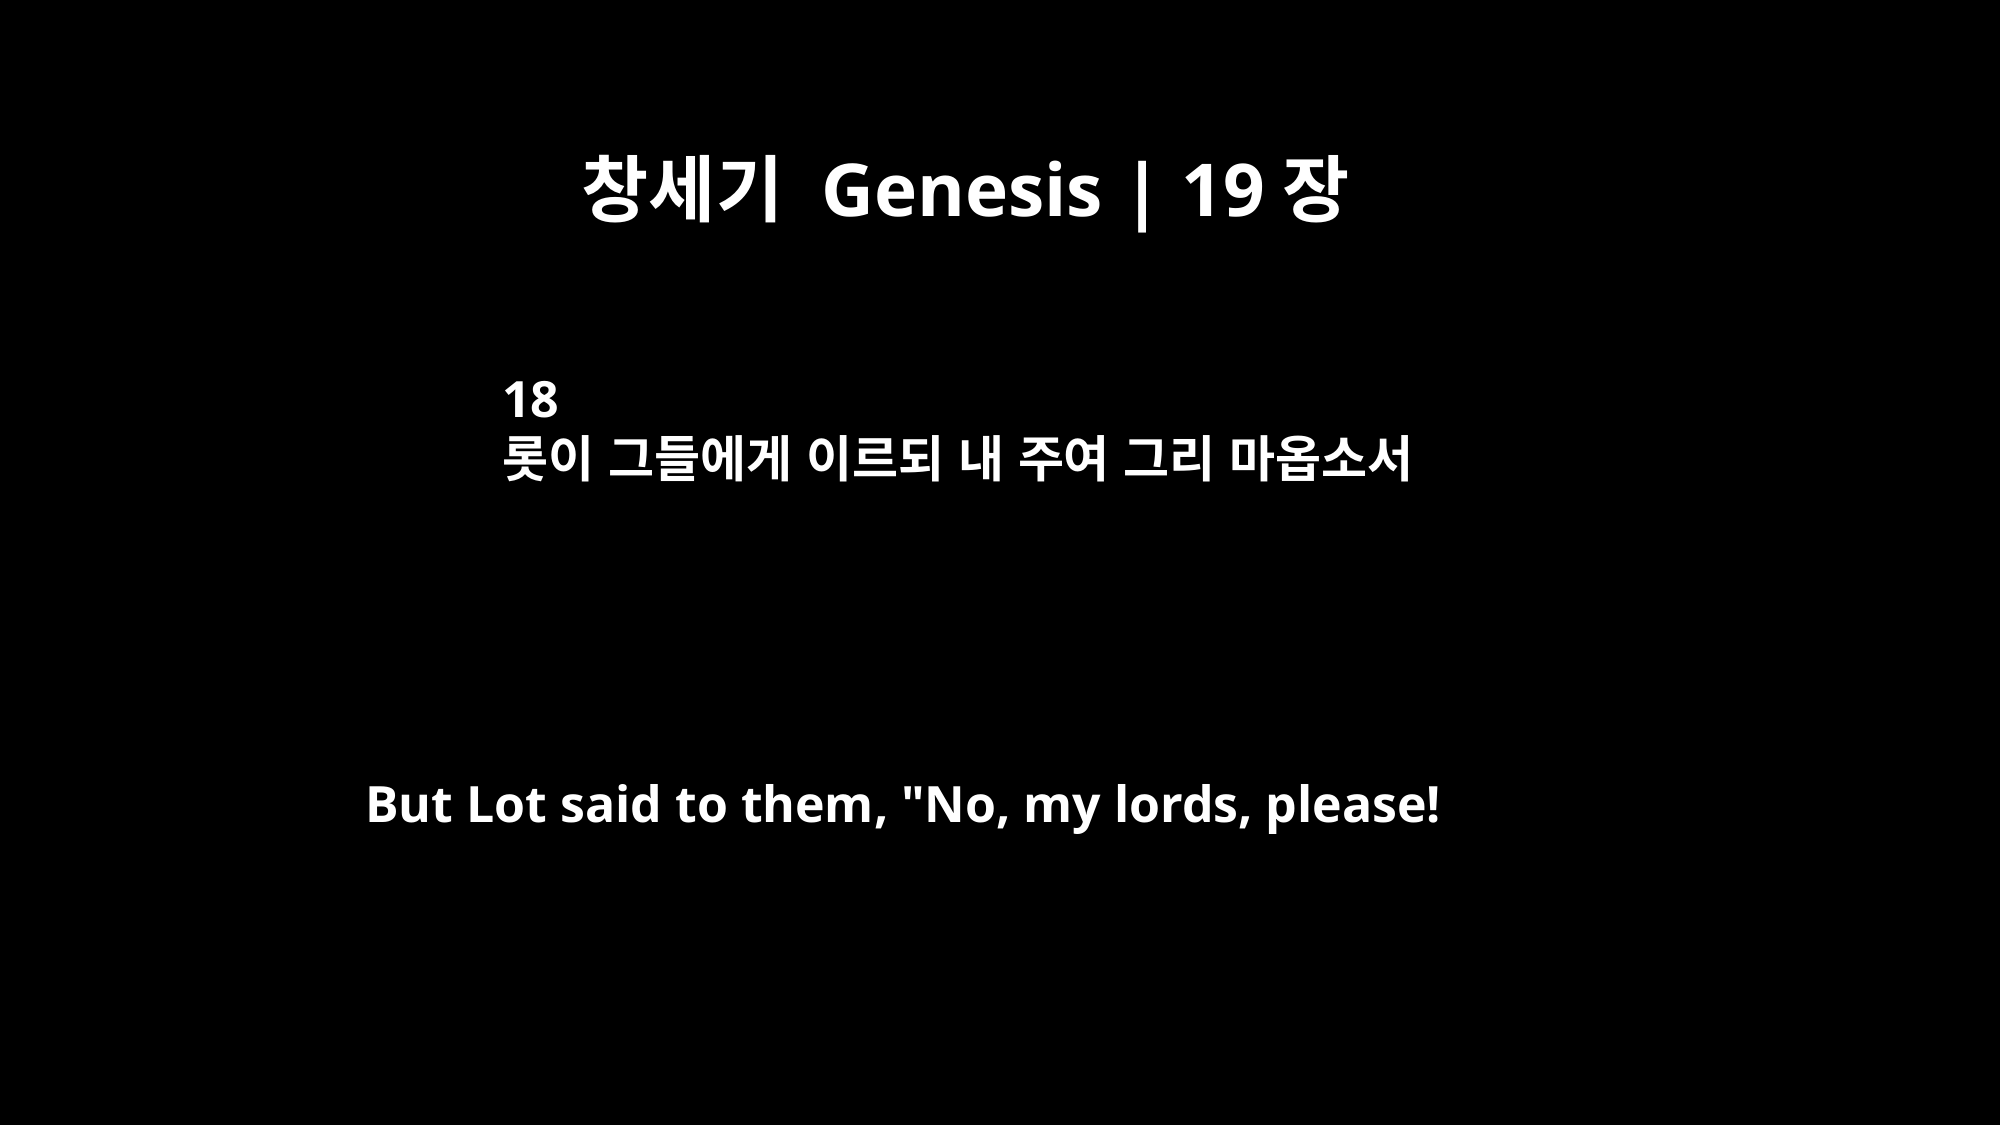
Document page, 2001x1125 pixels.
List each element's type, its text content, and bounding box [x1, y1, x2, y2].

text_box 창세기 Genesis | 19장 [566, 136, 1365, 239]
text_box But Lot said to them, "No, my lords, please! [350, 764, 1457, 840]
text_box 18 롯이 그들에게 이르되 내 주여 그리 마옵소서 [487, 359, 1430, 495]
